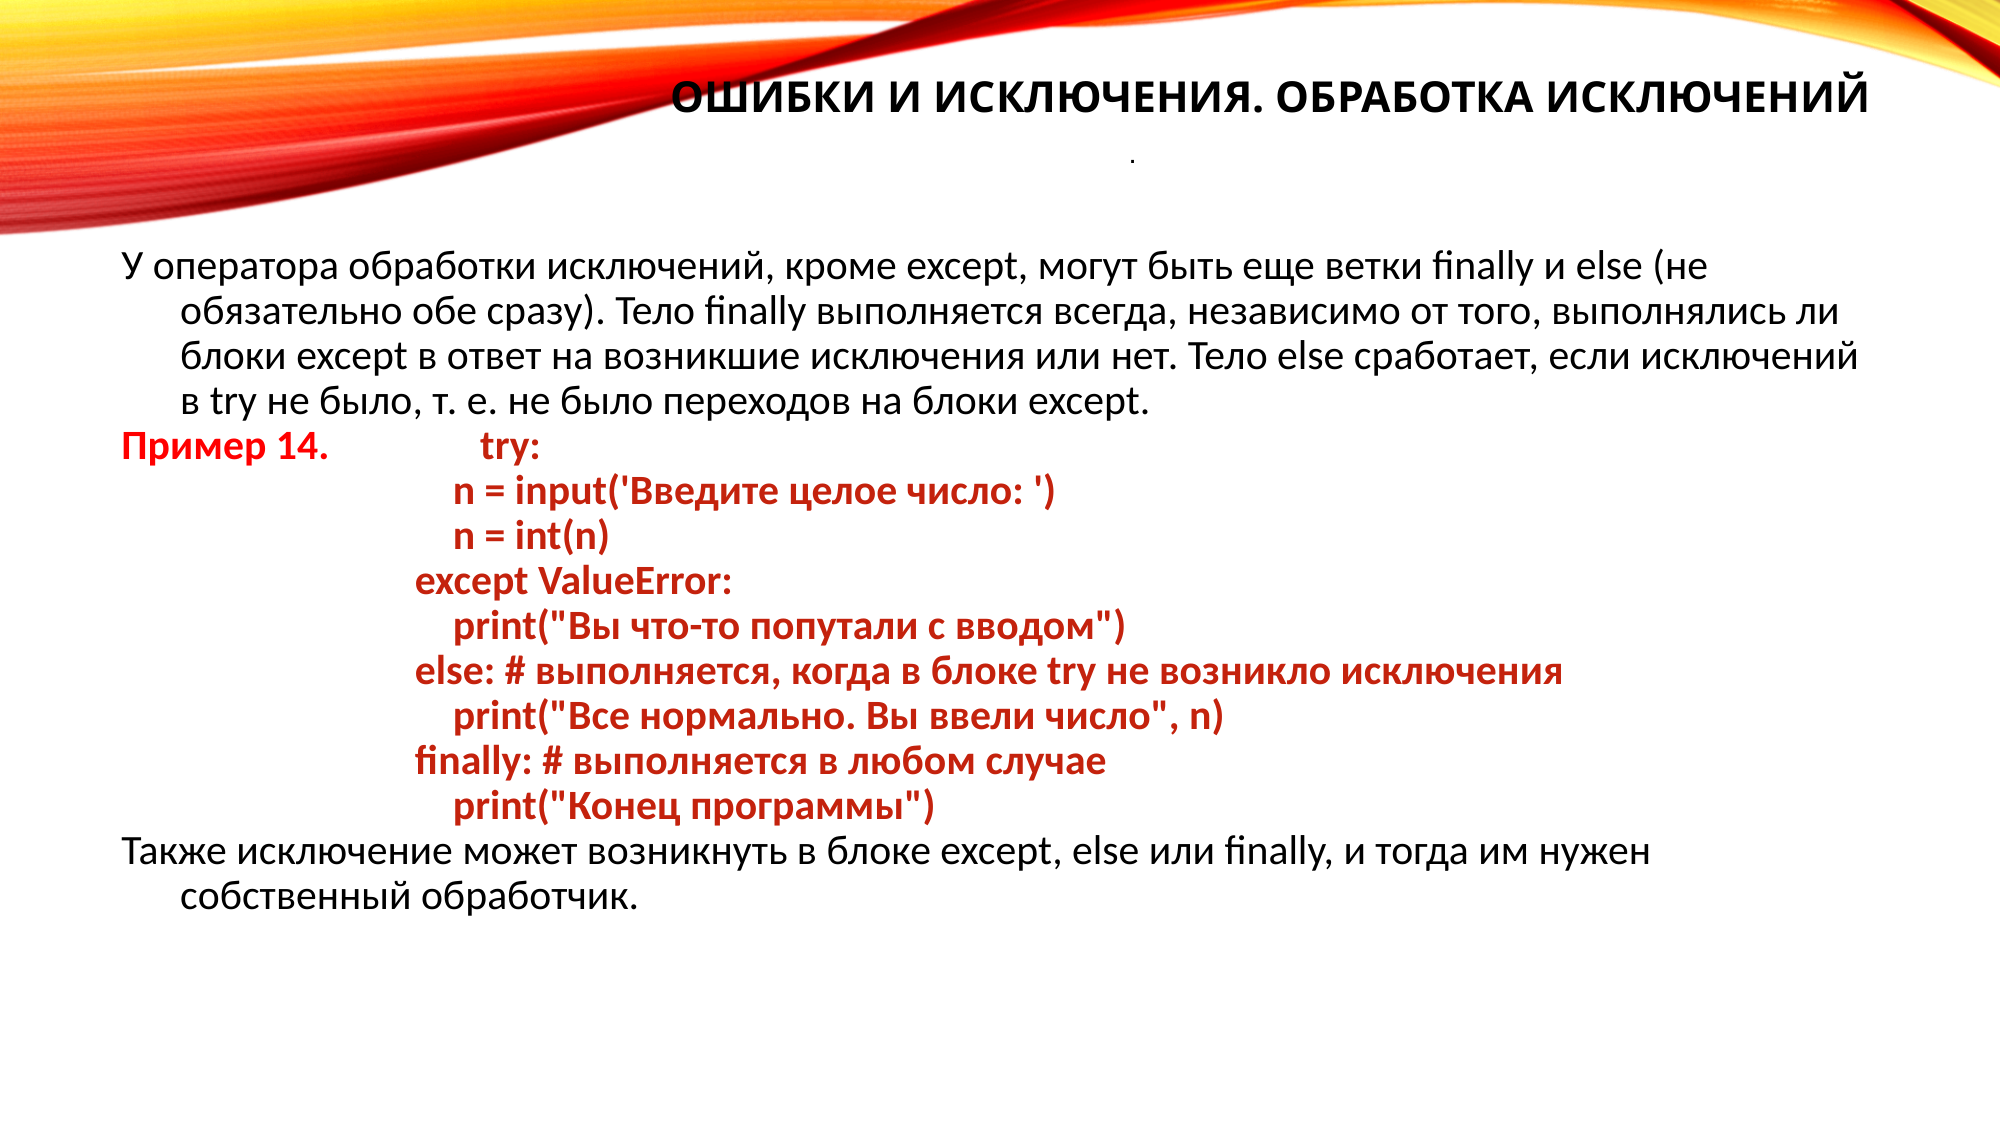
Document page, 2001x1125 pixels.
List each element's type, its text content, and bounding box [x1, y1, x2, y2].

list У оператора обработки исключений, кроме except, могут быть еще ветки finally и else (не обязательно обе сразу). Тело finally выполняется всегда, независимо от того, выполнялись ли блоки except в ответ на возникшие исключения или нет. Тело else сработает, если исключений в try не было, т. е. не было переходов на блоки except. Пример 14. try: n = input('Введите целое число: ') n = int(n) except ValueError: print("Вы что-то попутали с вводом") else: # выполняется, когда в блоке try не возникло исключения print("Все нормально. Вы ввели число", n) finally: # выполняется в любом случае print("Конец программы") Также исключение может возникнуть в блоке except, else или finally, и тогда им нужен собственный обработчик. [106, 235, 1888, 1125]
text_box . [1113, 126, 1152, 177]
title Ошибки и исключения. Обработка исключений [71, 67, 1888, 194]
picture [0, 0, 2000, 237]
